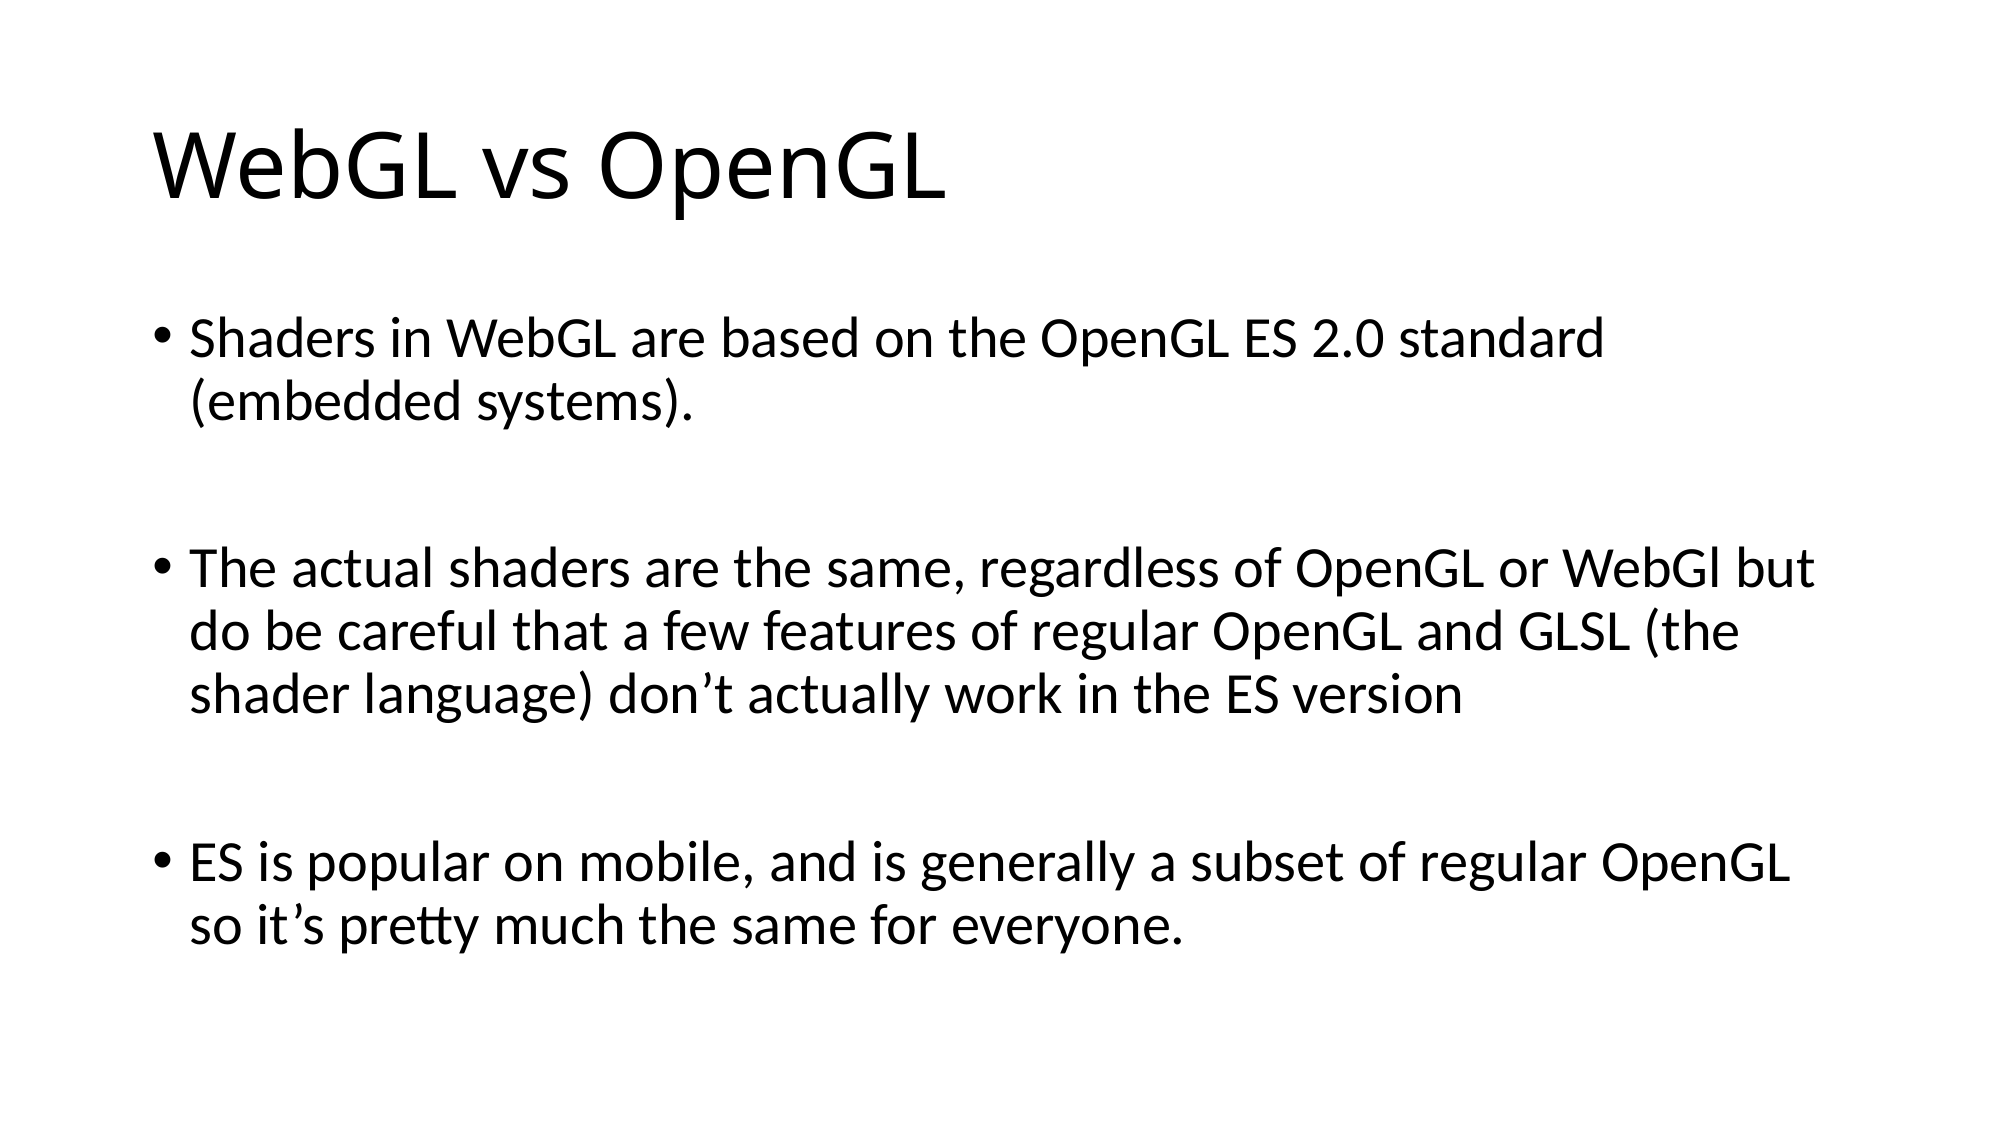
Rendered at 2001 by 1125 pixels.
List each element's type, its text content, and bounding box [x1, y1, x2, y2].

title WebGL vs OpenGL [137, 59, 1863, 278]
list Shaders in WebGL are based on the OpenGL ES 2.0 standard (embedded systems). The actual shaders are the same, regardless of OpenGL or WebGl but do be careful that a few features of regular OpenGL and GLSL (the shader language) don’t actually work in the ES version ES is popular on mobile, and is generally a subset of regular OpenGL so it’s pretty much the same for everyone. [137, 299, 1863, 1014]
